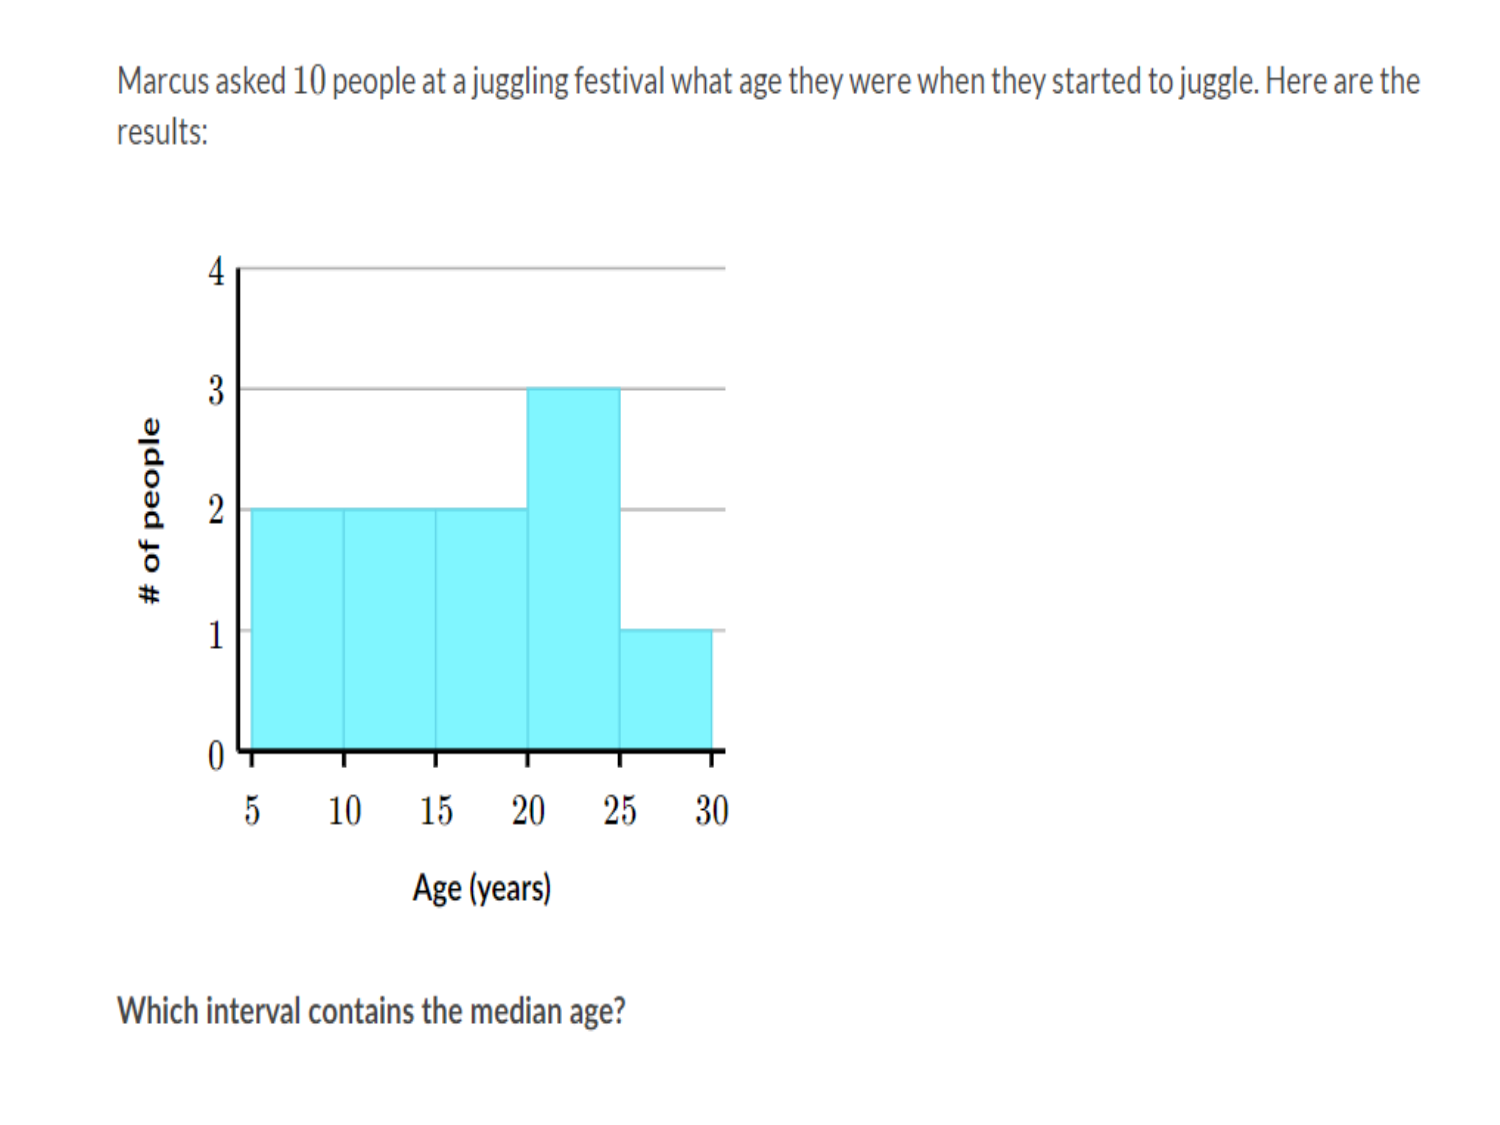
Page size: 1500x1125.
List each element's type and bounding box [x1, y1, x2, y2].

list [87, 49, 1444, 1063]
